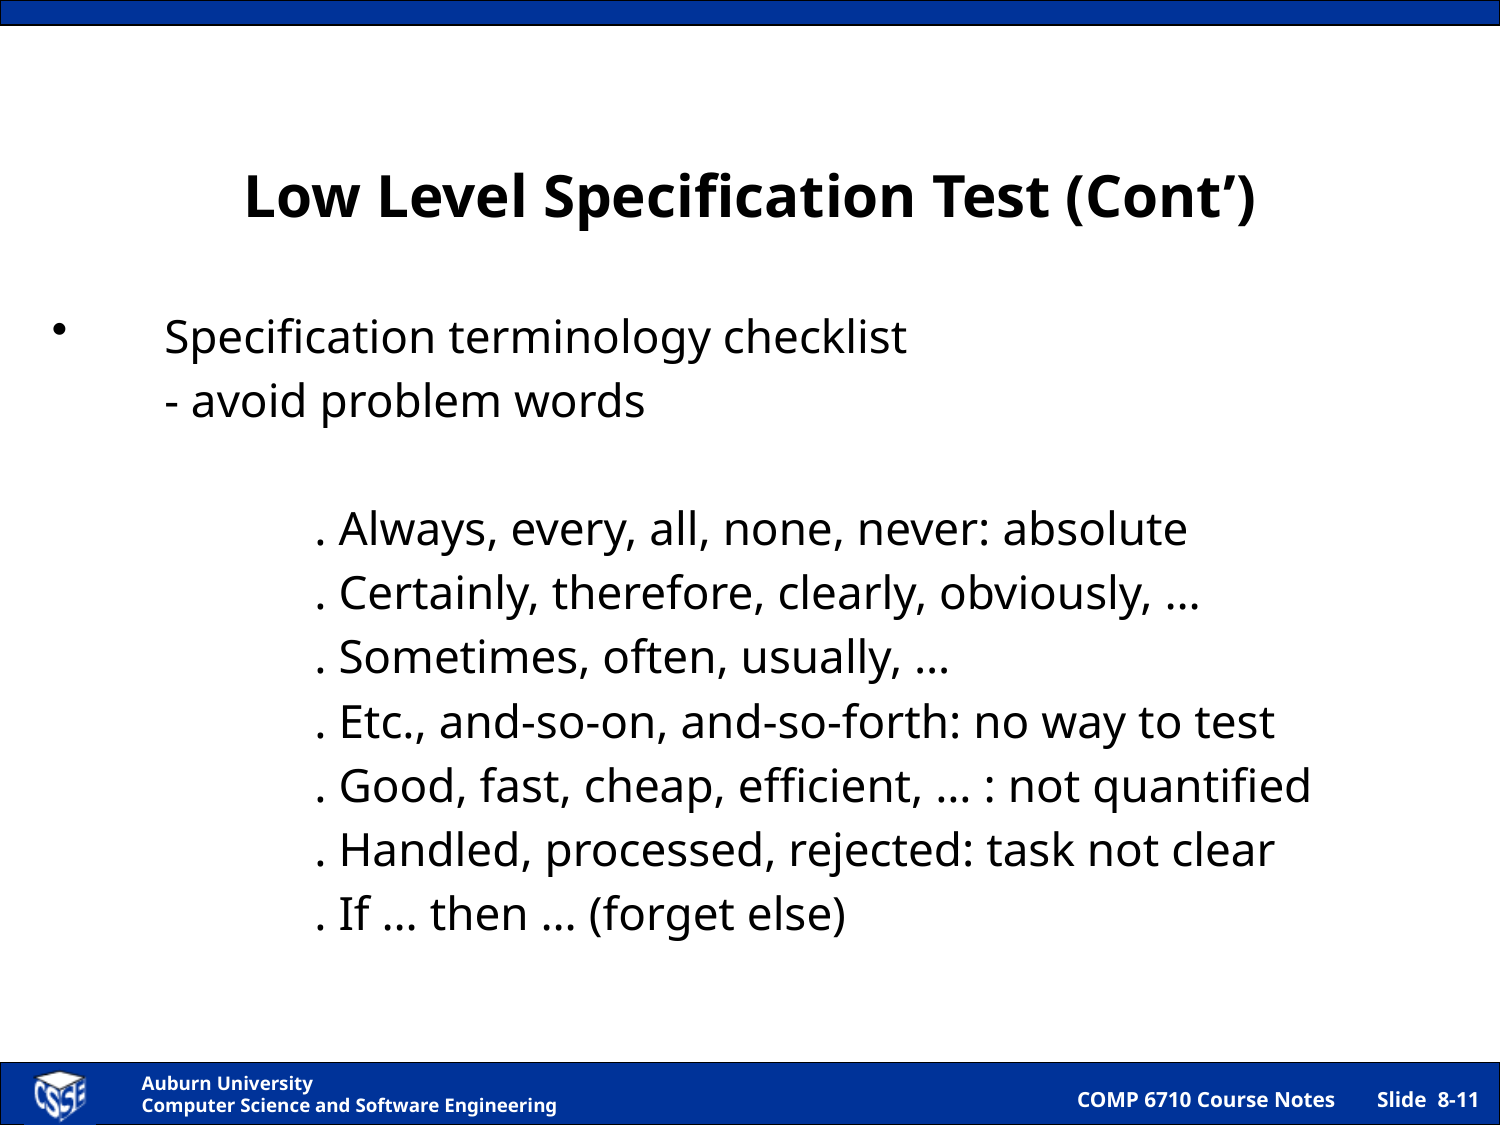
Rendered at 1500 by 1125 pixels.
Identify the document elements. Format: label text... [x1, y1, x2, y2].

title Low Level Specification Test (Cont’) [112, 99, 1388, 288]
picture [24, 1066, 96, 1125]
list Specification terminology checklist - avoid problem words . Always, every, all, none, never: absolute . Certainly, therefore, clearly, obviously, … . Sometimes, often, usually, … . Etc., and-so-on, and-so-forth: no way to test . Good, fast, cheap, efficient, … : not quantified . Handled, processed, rejected: task not clear . If … then … (forget else) [0, 299, 1476, 1026]
